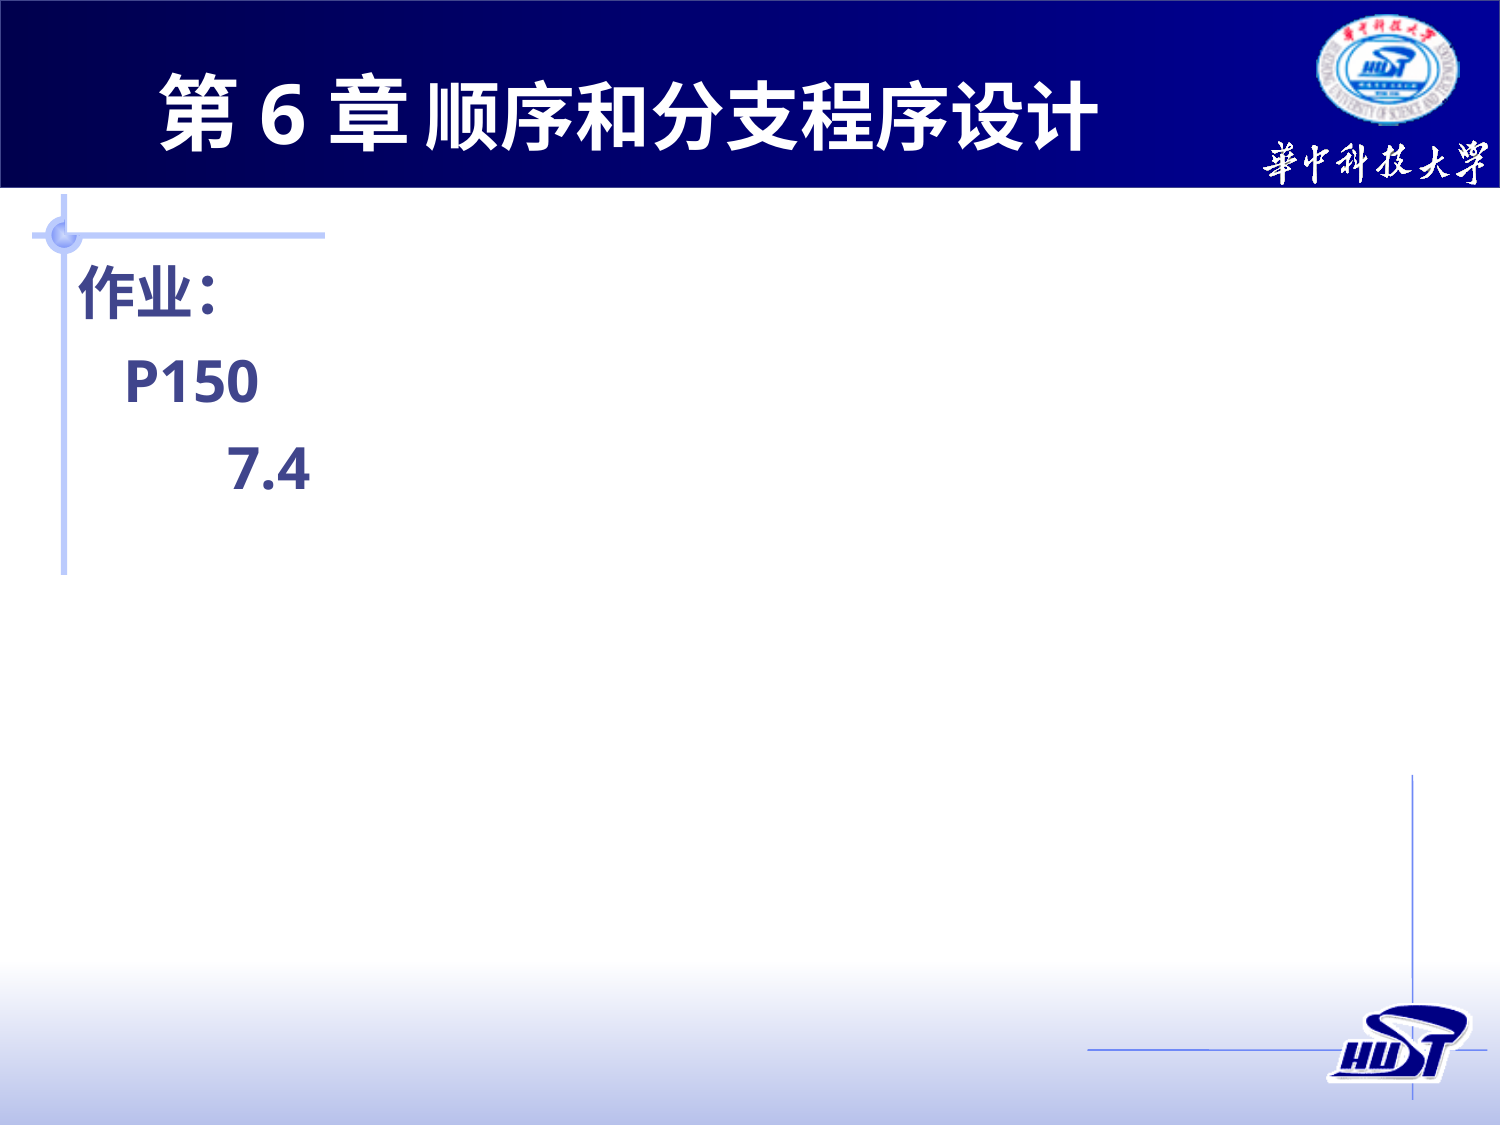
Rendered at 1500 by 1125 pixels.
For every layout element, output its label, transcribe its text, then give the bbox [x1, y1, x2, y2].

picture [1262, 140, 1488, 185]
list 作业： P150 7.4 [62, 231, 1447, 1107]
picture [1316, 14, 1460, 126]
text_box 第6章 顺序和分支程序设计 [141, 53, 1116, 169]
